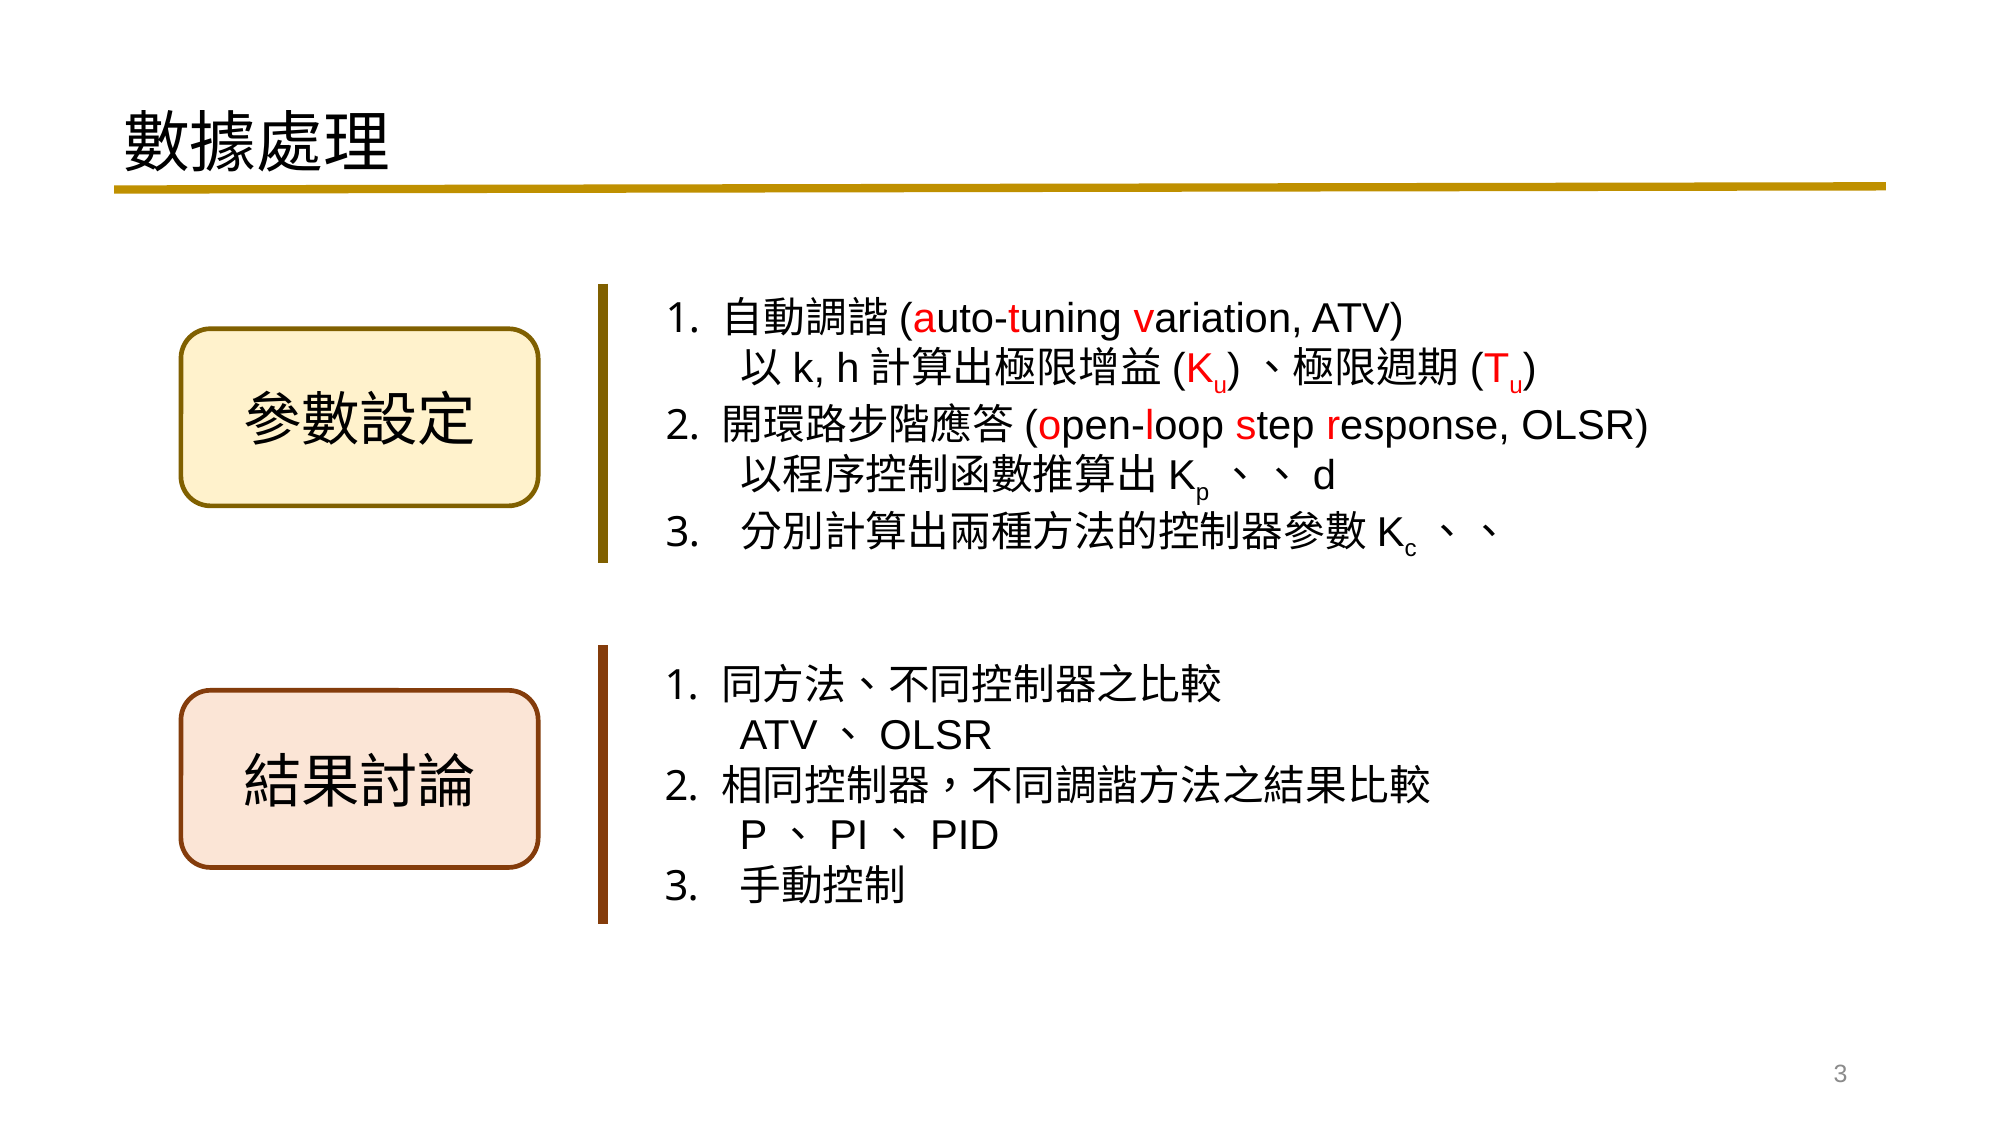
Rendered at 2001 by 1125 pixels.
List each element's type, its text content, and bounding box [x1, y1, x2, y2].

text_box 同方法、不同控制器之比較 ATV、OLSR 相同控制器，不同調諧方法之結果比較 P、PI、PID 手動控制 [649, 650, 1446, 916]
text_box 參數設定 [179, 327, 540, 507]
text_box 結果討論 [179, 689, 540, 869]
slide_number 3 [1412, 1042, 1863, 1103]
text_box 數據處理 [108, 92, 406, 187]
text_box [114, 186, 1886, 190]
